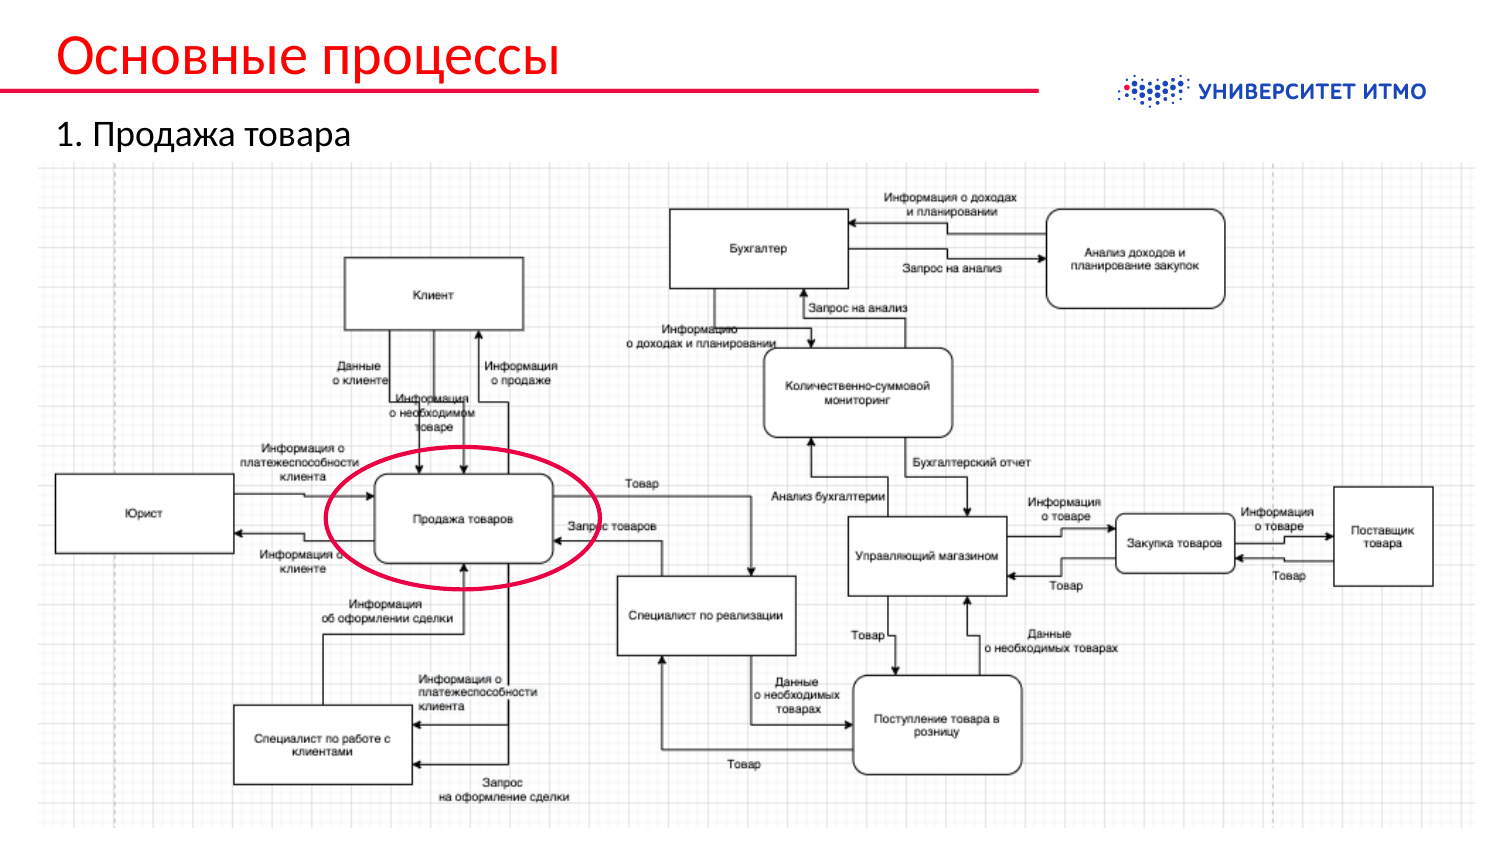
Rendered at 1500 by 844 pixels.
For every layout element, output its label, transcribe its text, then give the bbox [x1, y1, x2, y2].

text_box 1. Продажа товара [40, 101, 367, 160]
picture [0, 0, 1500, 844]
text_box Основные процессы [41, 8, 576, 94]
